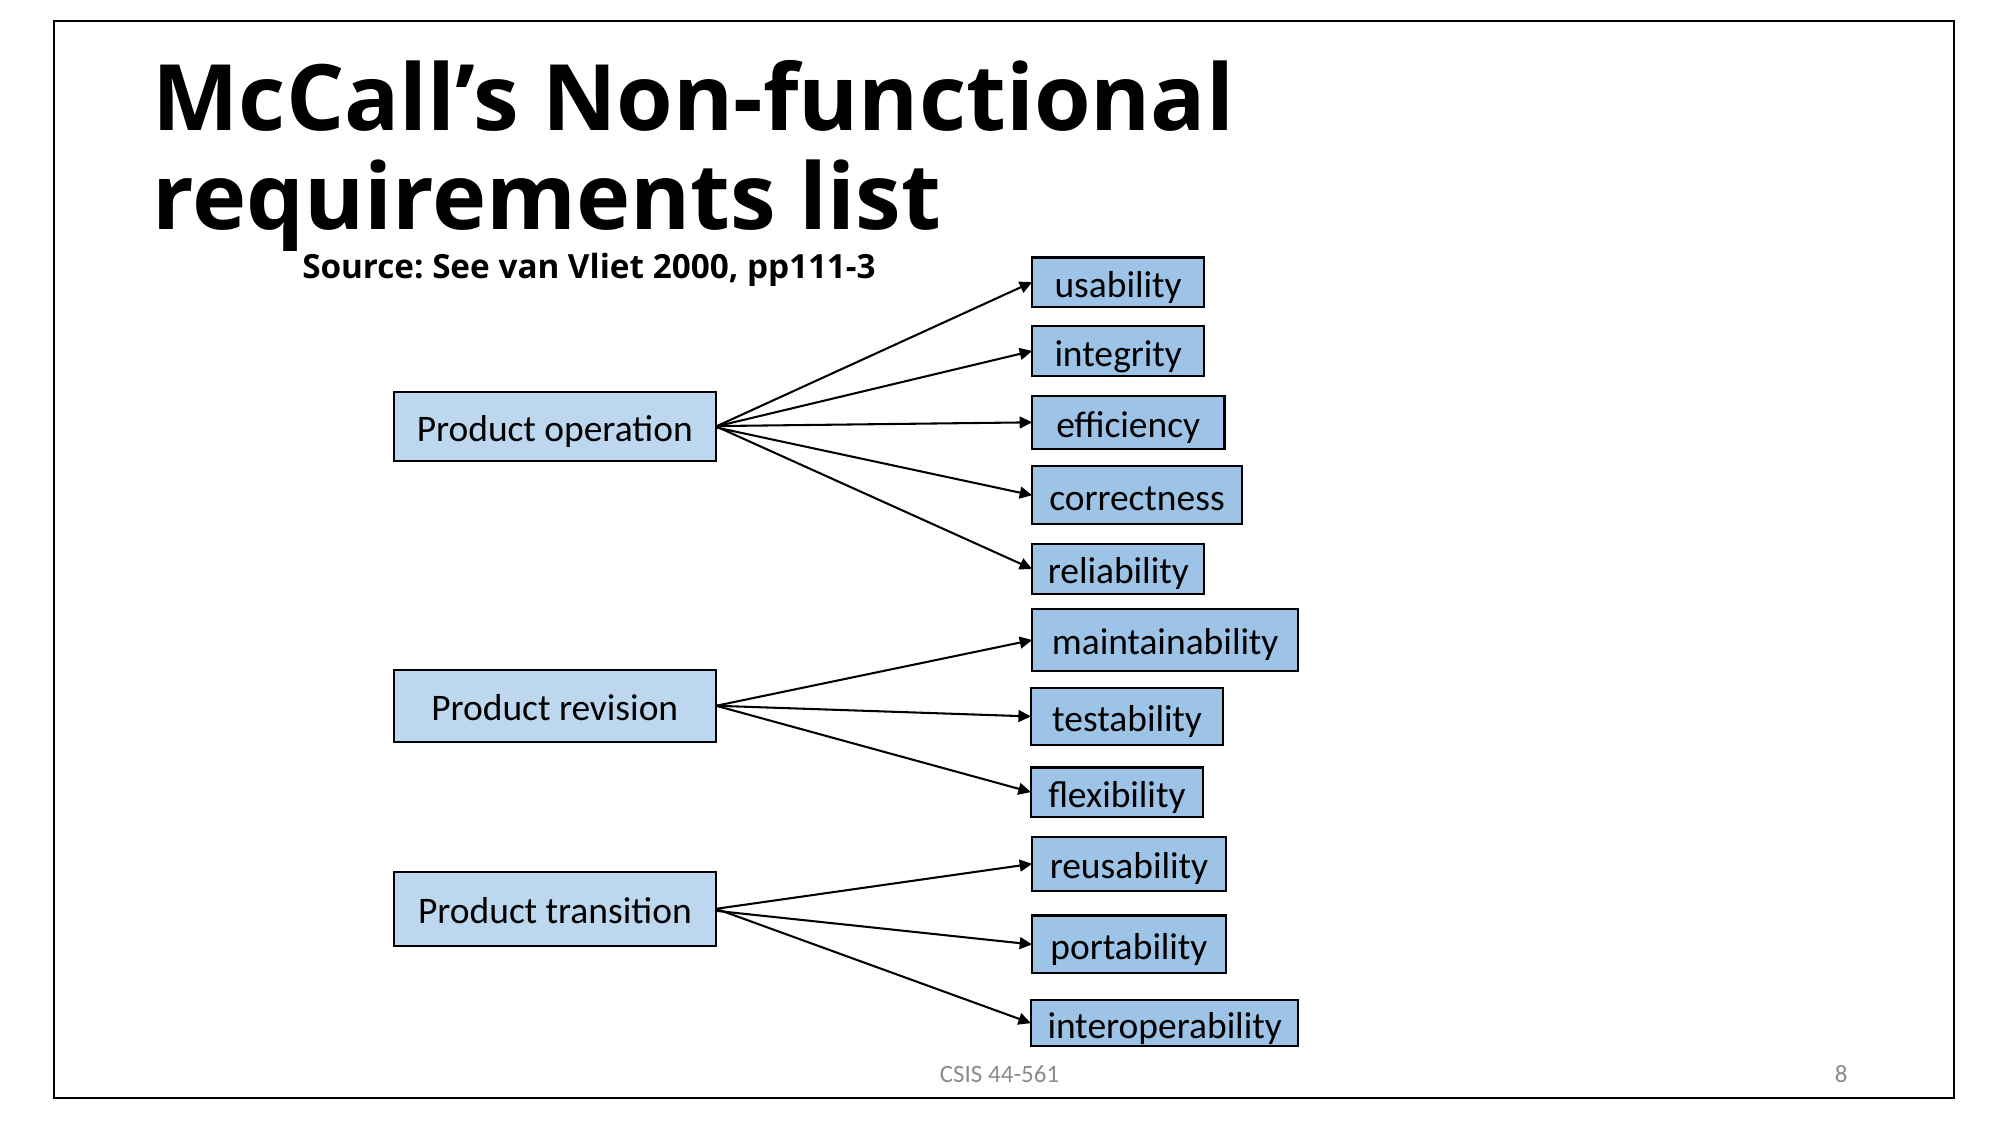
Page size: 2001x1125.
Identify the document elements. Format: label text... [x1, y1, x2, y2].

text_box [716, 426, 1033, 569]
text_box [716, 640, 1033, 706]
text_box Product operation [393, 391, 716, 462]
text_box reusability [1031, 836, 1227, 892]
text_box Product revision [393, 669, 716, 743]
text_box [716, 705, 1031, 793]
text_box efficiency [1033, 395, 1226, 450]
text_box Product transition [393, 871, 716, 947]
text_box flexibility [1030, 766, 1204, 818]
text_box usability [1031, 256, 1205, 308]
text_box reliability [1031, 543, 1205, 595]
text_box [716, 863, 1033, 909]
title McCall’s Non-functional requirements list Source: See van Vliet 2000, pp111-3 [137, 59, 1863, 278]
text_box maintainability [1031, 608, 1299, 672]
slide_number 8 [1412, 1042, 1863, 1103]
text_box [716, 282, 1033, 350]
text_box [716, 908, 1031, 1024]
text_box interoperability [1030, 999, 1299, 1047]
text_box integrity [1033, 325, 1205, 377]
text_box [715, 422, 1033, 427]
text_box testability [1031, 687, 1224, 746]
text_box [716, 350, 1033, 422]
text_box portability [1031, 914, 1227, 974]
footer CSIS 44-561 [662, 1042, 1338, 1103]
text_box correctness [1033, 465, 1243, 525]
